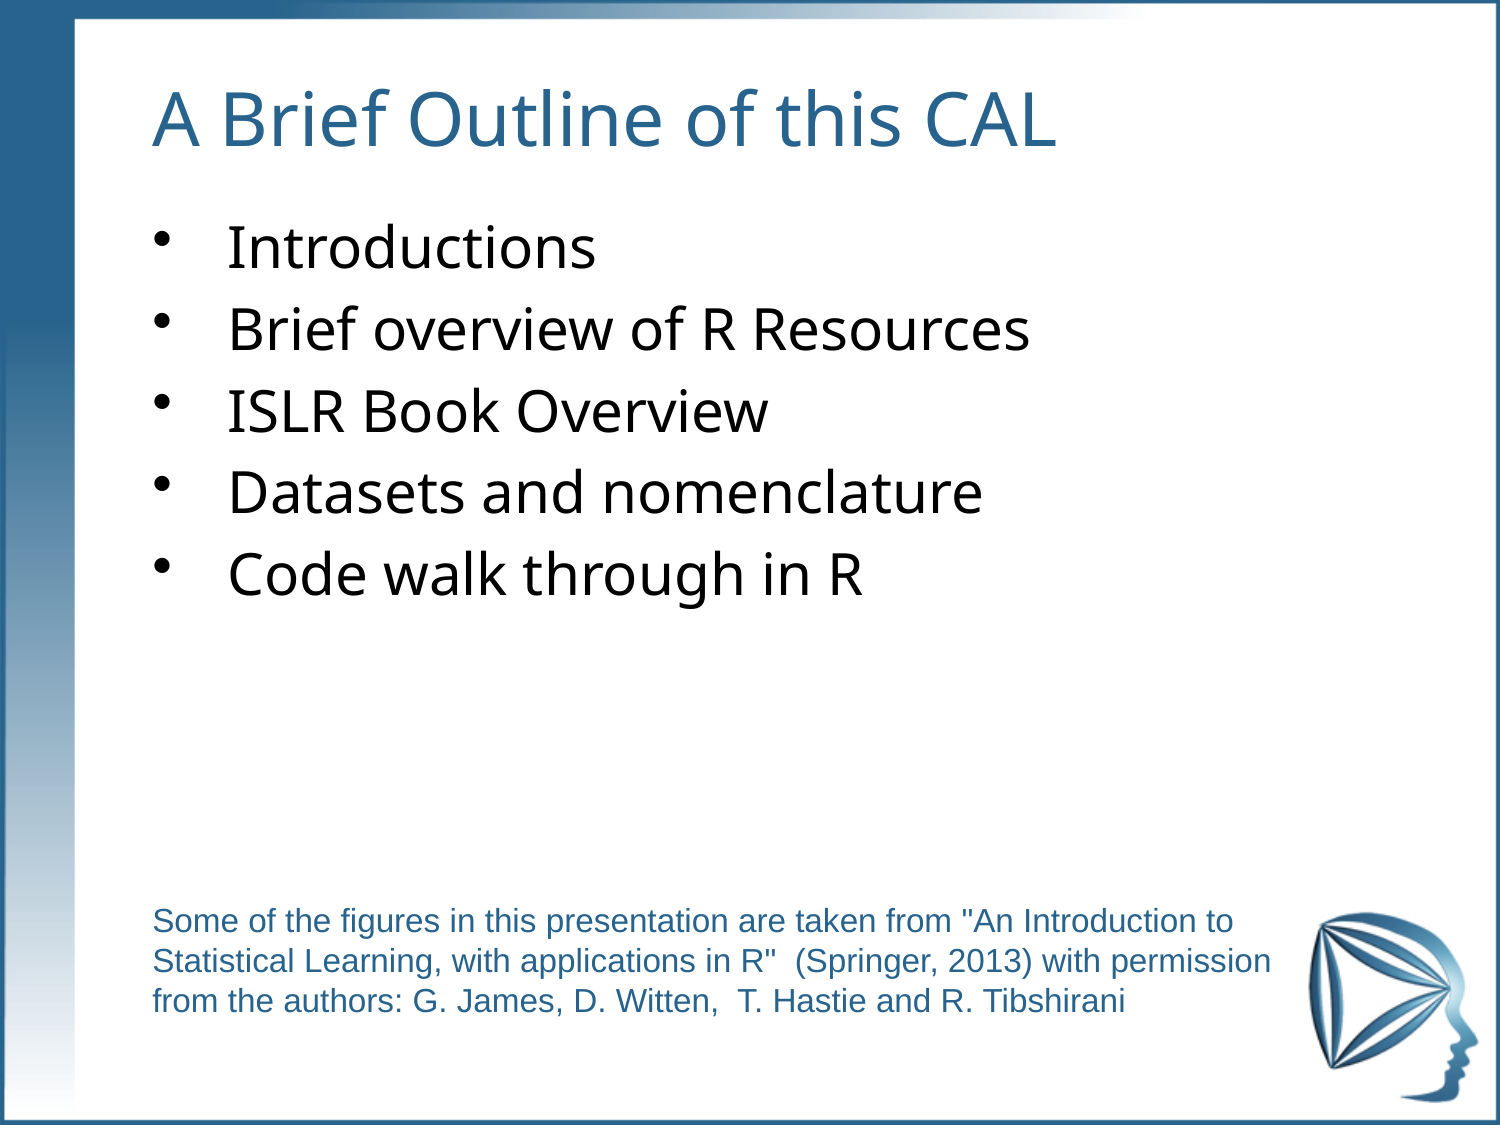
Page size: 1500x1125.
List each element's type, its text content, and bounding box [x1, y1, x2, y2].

picture [0, 0, 1500, 1125]
title A Brief Outline of this CAL [137, 56, 1300, 177]
text_box Some of the figures in this presentation are taken from "An Introduction to Statistical Learning, with applications in R" (Springer, 2013) with permission from the authors: G. James, D. Witten, T. Hastie and R. Tibshirani [137, 892, 1300, 1027]
list Introductions Brief overview of R Resources ISLR Book Overview Datasets and nomenclature Code walk through in R [137, 203, 1278, 892]
